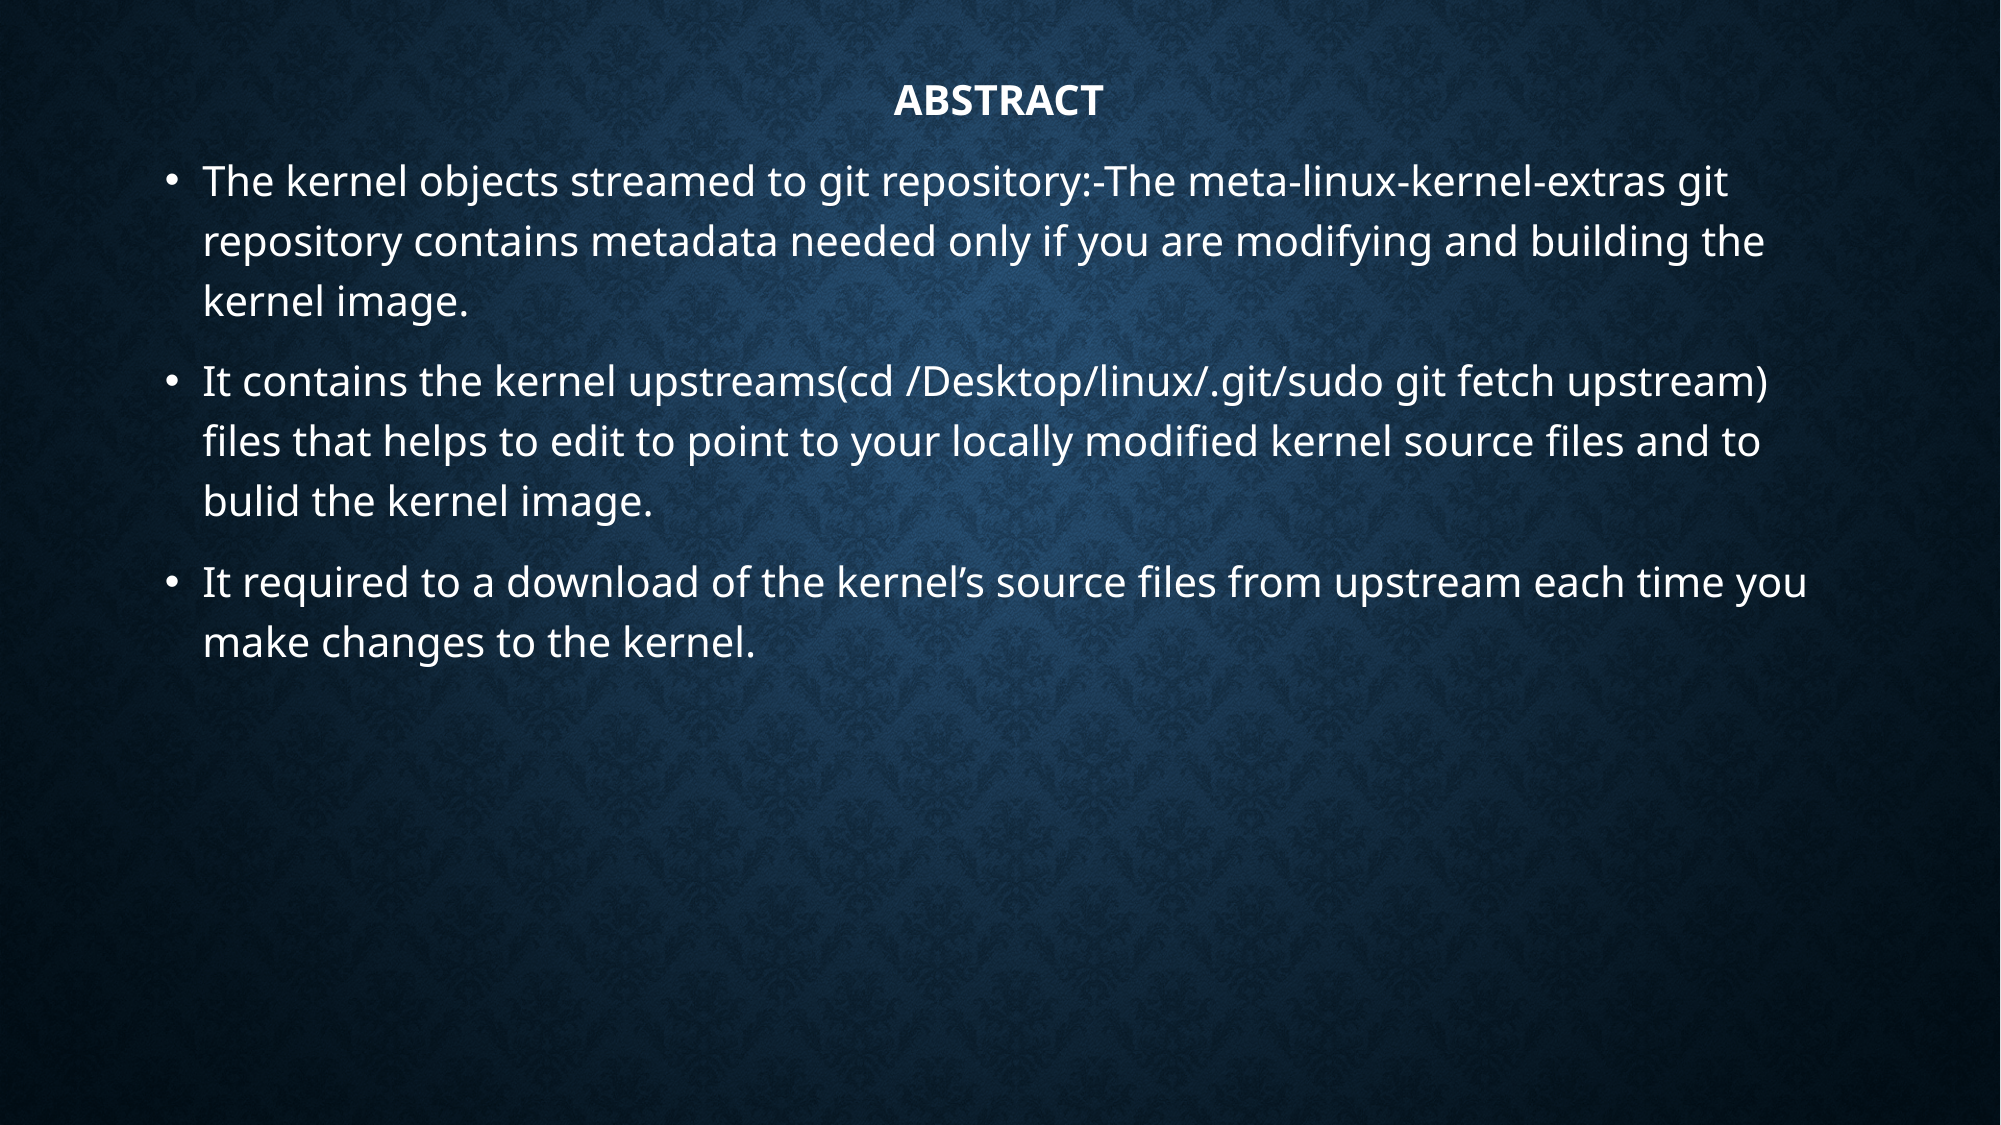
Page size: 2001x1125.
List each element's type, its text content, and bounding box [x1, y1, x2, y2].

list ABSTRACT The kernel objects streamed to git repository:-The meta-linux-kernel-extras git repository contains metadata needed only if you are modifying and building the kernel image. It contains the kernel upstreams(cd /Desktop/linux/.git/sudo git fetch upstream) files that helps to edit to point to your locally modified kernel source files and to bulid the kernel image. It required to a download of the kernel’s source files from upstream each time you make changes to the kernel. [149, 56, 1849, 950]
